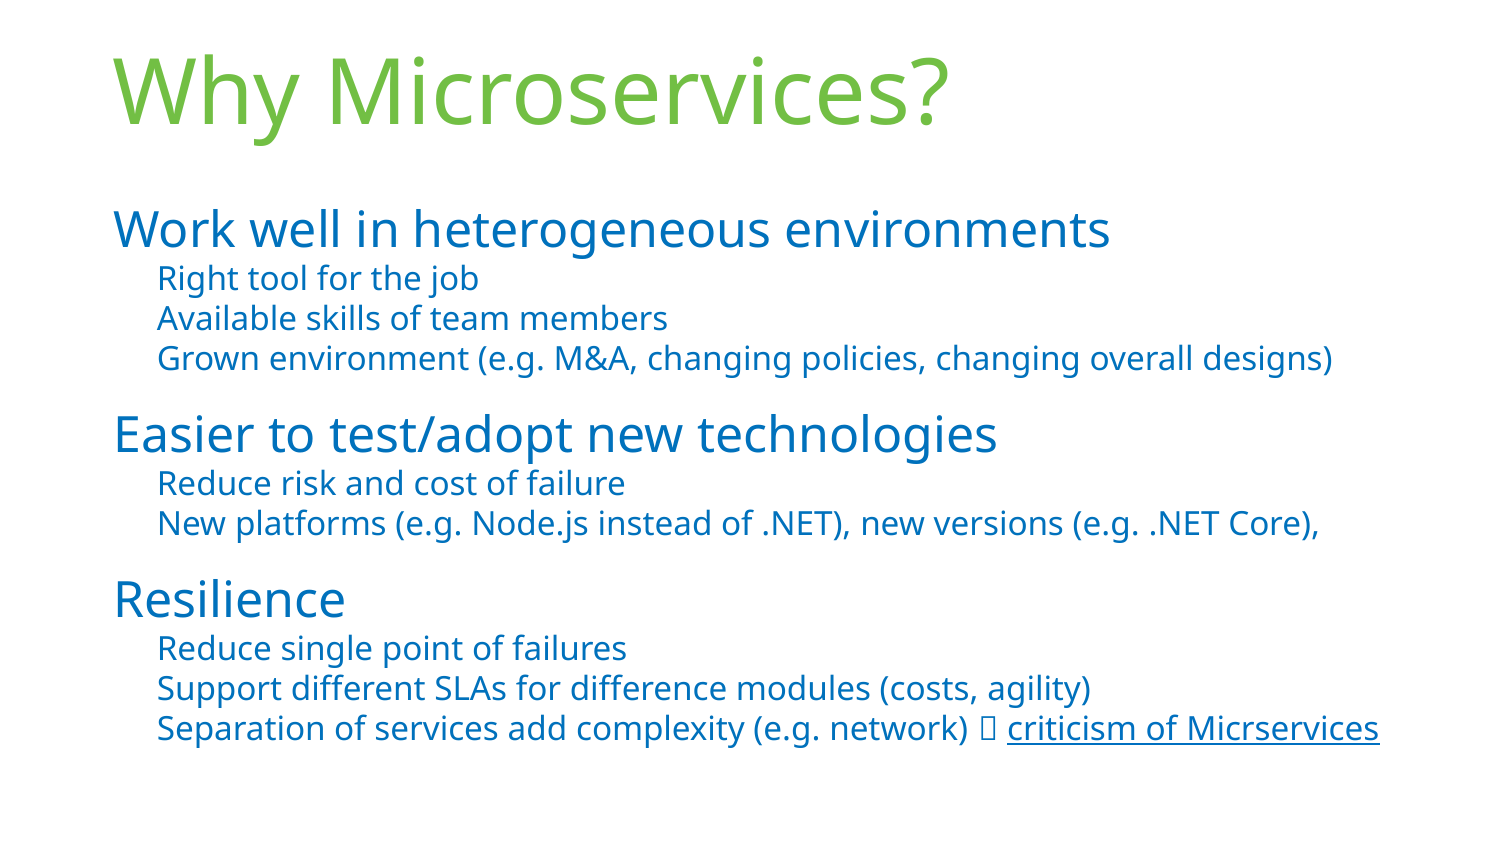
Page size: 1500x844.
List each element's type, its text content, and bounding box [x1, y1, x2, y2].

list Work well in heterogeneous environments Right tool for the job Available skills of team members Grown environment (e.g. M&A, changing policies, changing overall designs) Easier to test/adopt new technologies Reduce risk and cost of failure New platforms (e.g. Node.js instead of .NET), new versions (e.g. .NET Core), Resilience Reduce single point of failures Support different SLAs for difference modules (costs, agility) Separation of services add complexity (e.g. network)  criticism of Micrservices [112, 197, 1459, 844]
title Why Microservices? [112, 32, 1459, 144]
